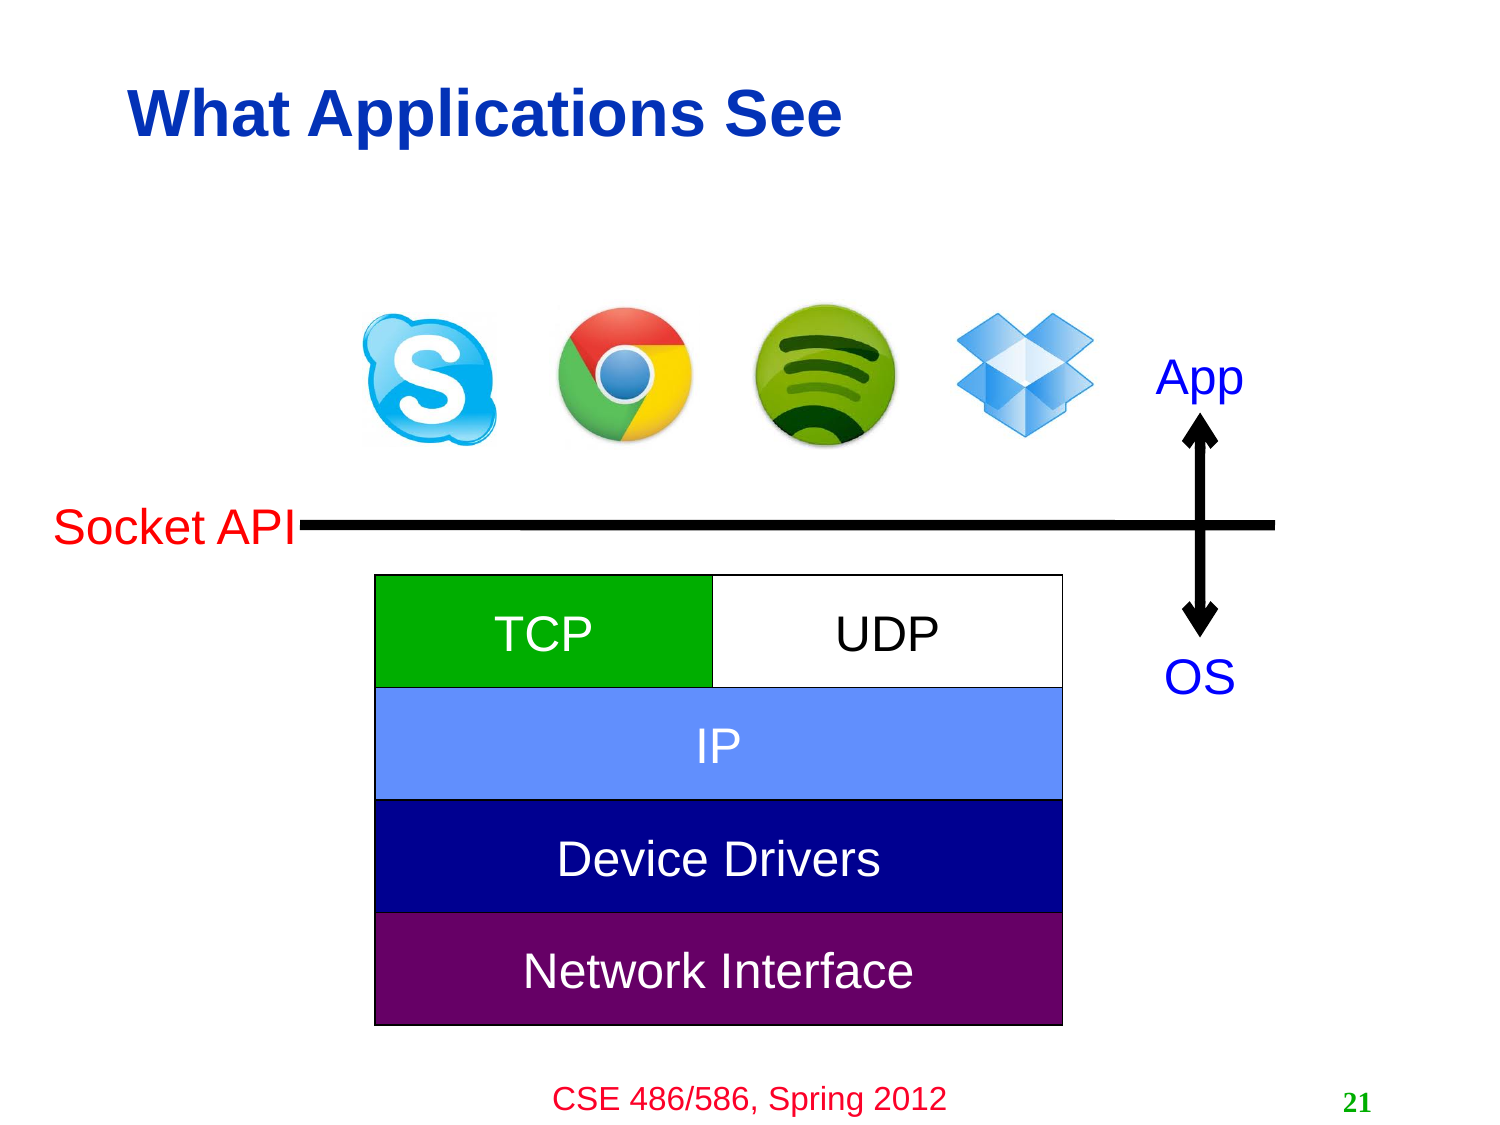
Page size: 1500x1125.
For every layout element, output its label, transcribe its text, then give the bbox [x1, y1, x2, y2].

picture [749, 299, 901, 451]
title What Applications See [112, 53, 1310, 176]
text_box Device Drivers [374, 800, 1063, 912]
text_box Network Interface [374, 912, 1063, 1025]
picture [362, 312, 498, 448]
text_box TCP [375, 575, 712, 687]
text_box IP [374, 687, 1063, 800]
text_box OS [1100, 637, 1300, 713]
picture [549, 299, 701, 451]
picture [949, 299, 1101, 451]
text_box App [1104, 336, 1300, 412]
text_box UDP [712, 575, 1063, 687]
text_box Socket API [37, 487, 313, 563]
slide_number 21 [1074, 1076, 1388, 1125]
